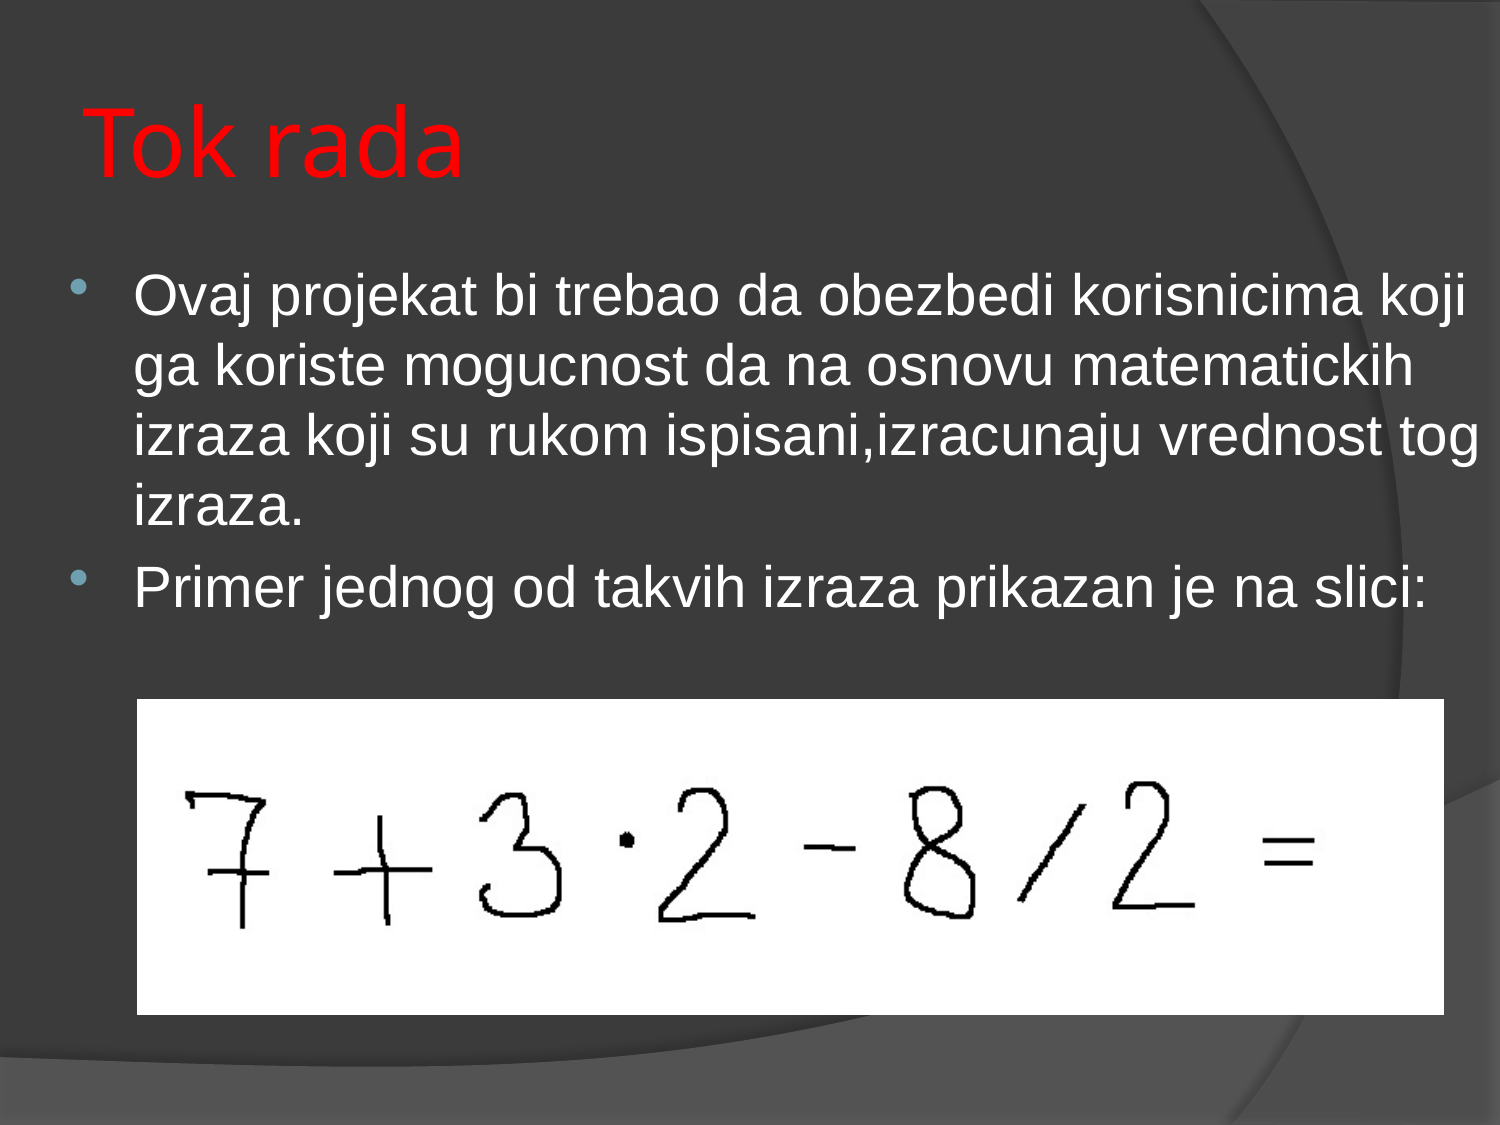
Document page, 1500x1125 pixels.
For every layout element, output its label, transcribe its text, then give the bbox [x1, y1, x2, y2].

picture [137, 699, 1444, 1016]
title Tok rada [75, 45, 1300, 233]
list Ovaj projekat bi trebao da obezbedi korisnicima koji ga koriste mogucnost da na osnovu matematickih izraza koji su rukom ispisani,izracunaju vrednost tog izraza. Primer jednog od takvih izraza prikazan je na slici: [50, 249, 1500, 688]
